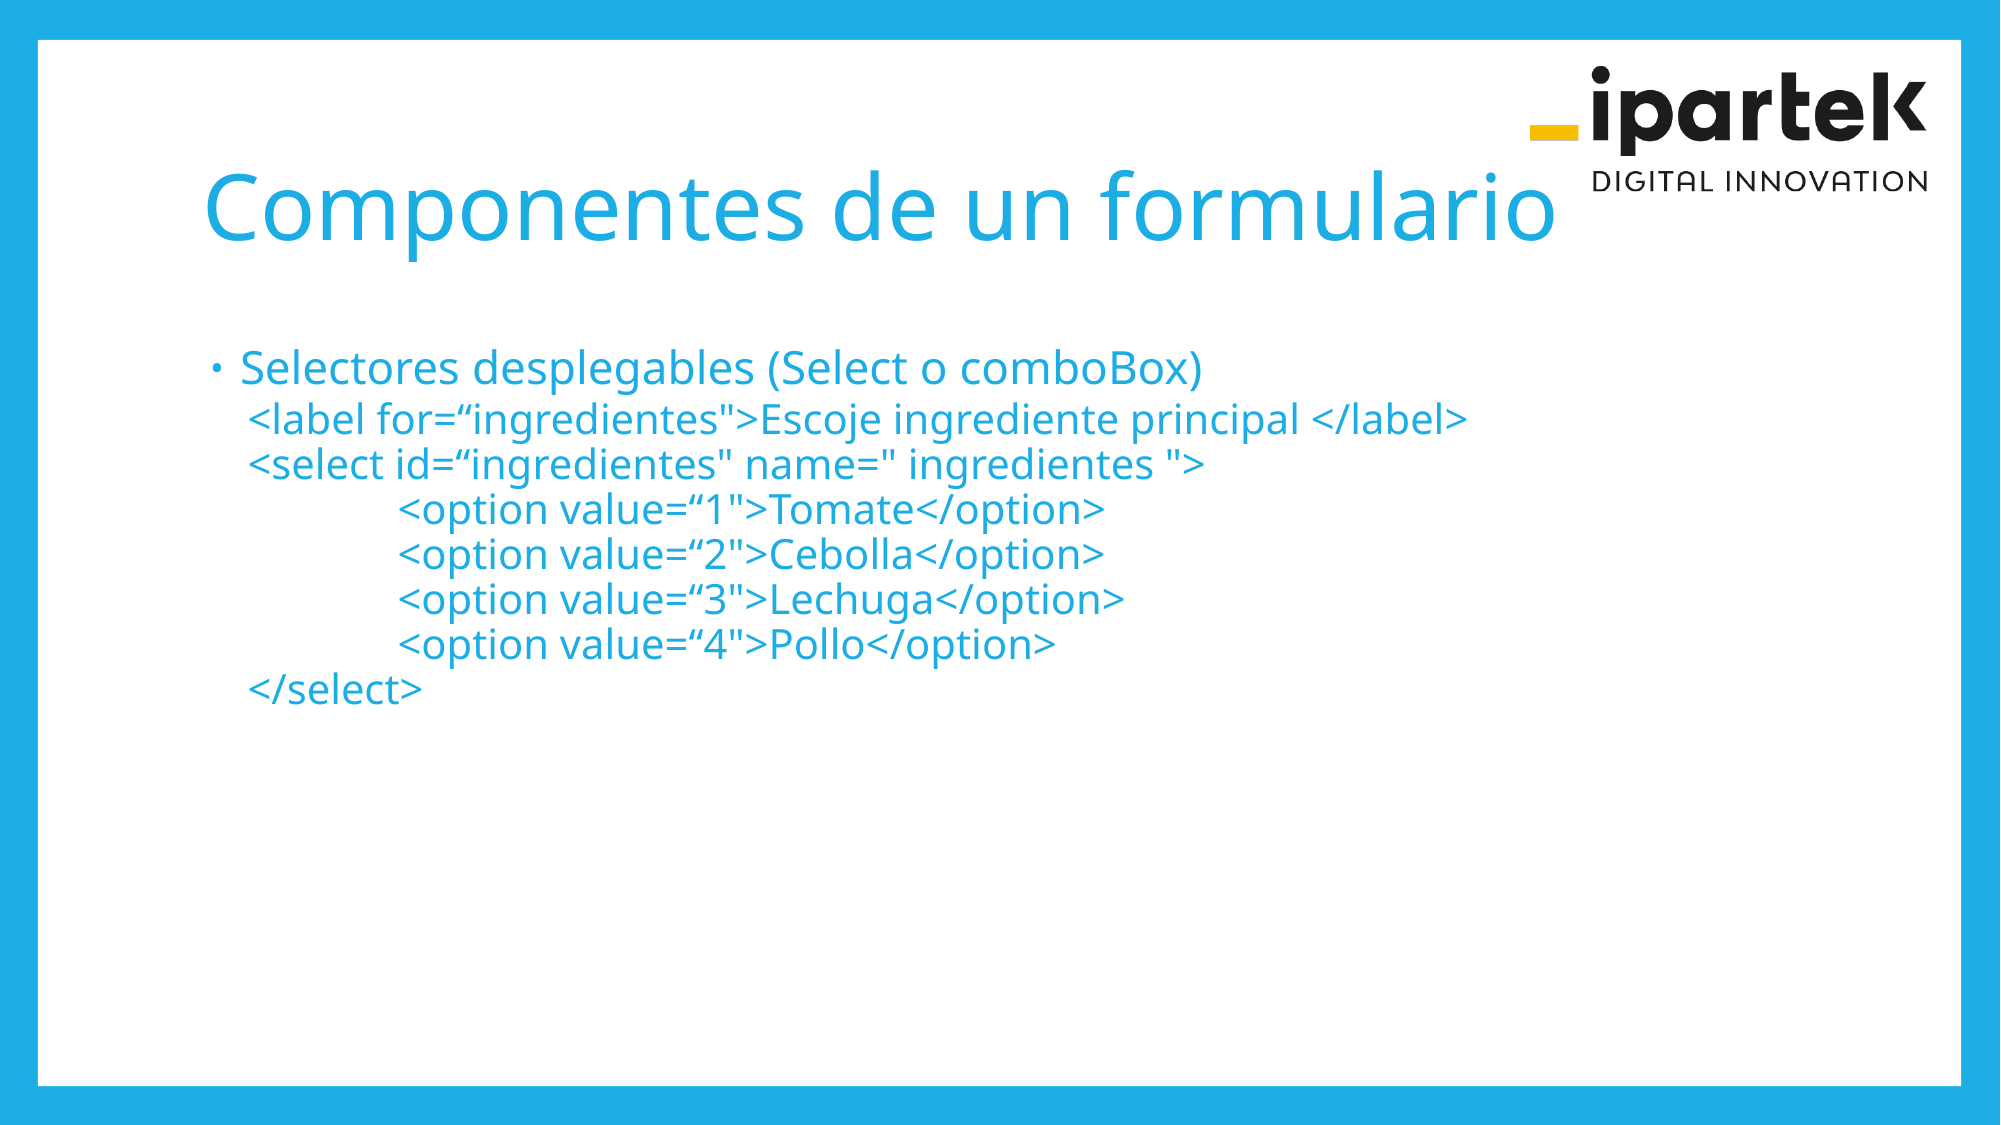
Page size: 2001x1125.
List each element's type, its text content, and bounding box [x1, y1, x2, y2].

list Selectores desplegables (Select o comboBox) <label for=“ingredientes">Escoje ingrediente principal </label> <select id=“ingredientes" name=" ingredientes "> <option value=“1">Tomate</option> <option value=“2">Cebolla</option> <option value=“3">Lechuga</option> <option value=“4">Pollo</option> </select> [187, 337, 1808, 1000]
picture [1501, 0, 1960, 284]
title Componentes de un formulario [187, 99, 1808, 323]
